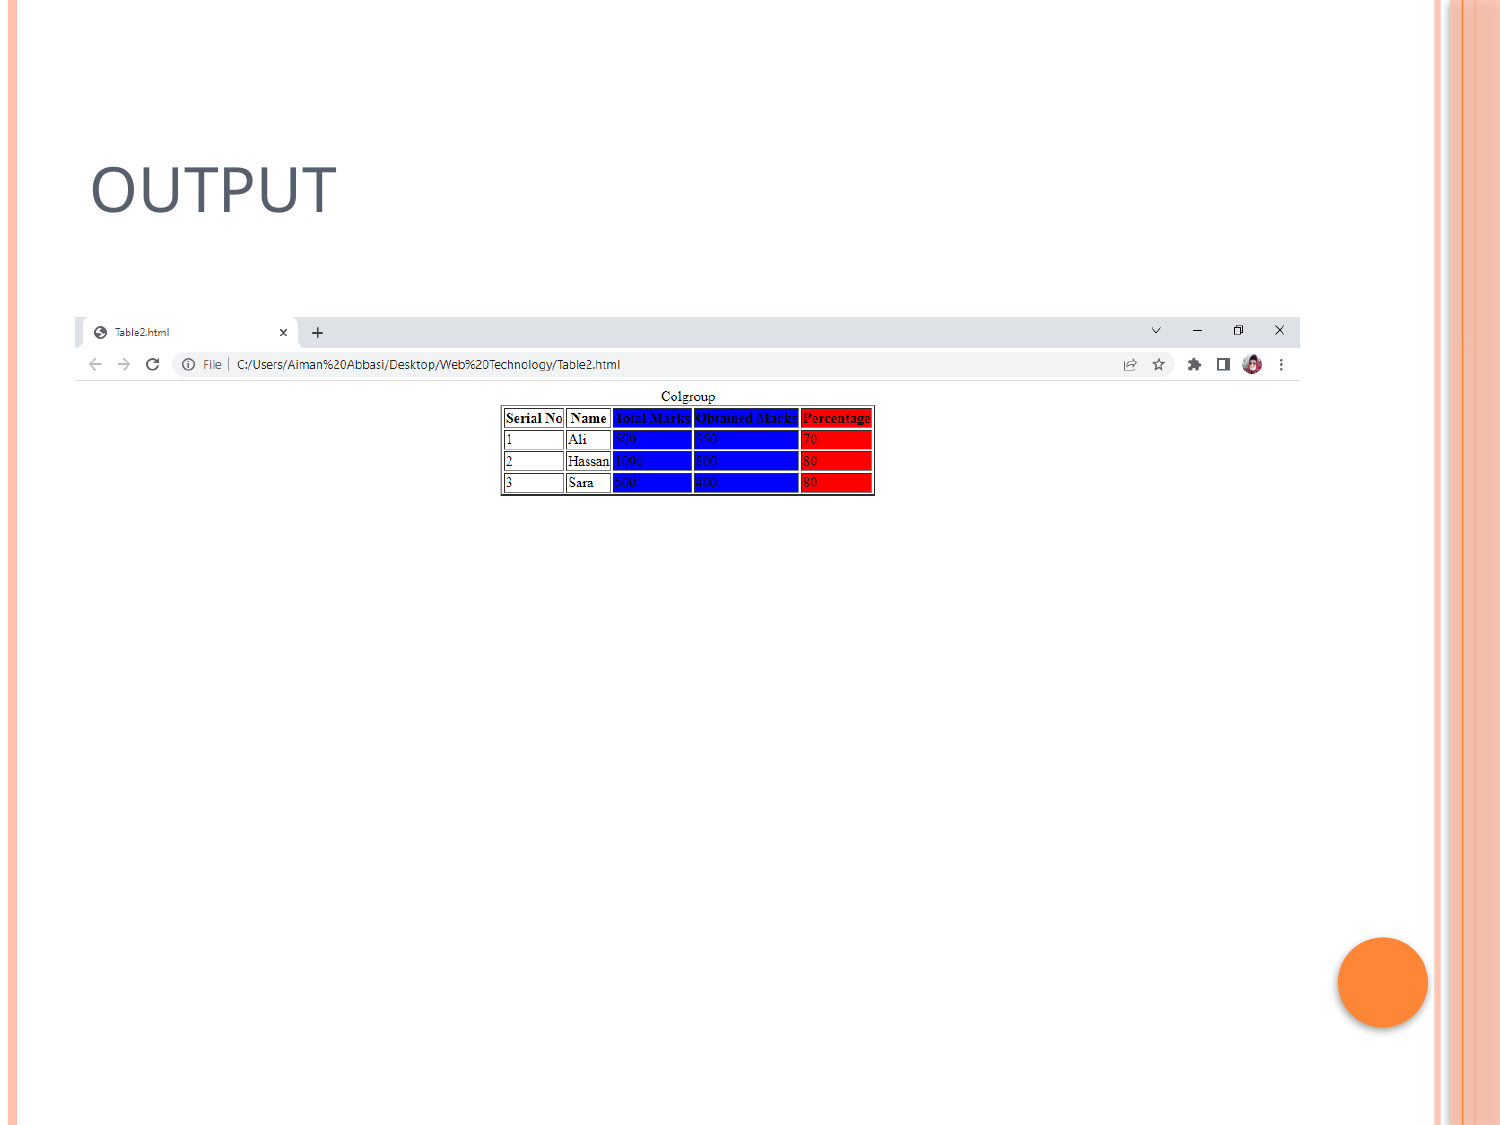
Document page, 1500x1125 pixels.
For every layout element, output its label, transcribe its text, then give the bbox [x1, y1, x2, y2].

title Output [75, 45, 1300, 233]
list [74, 317, 1301, 963]
